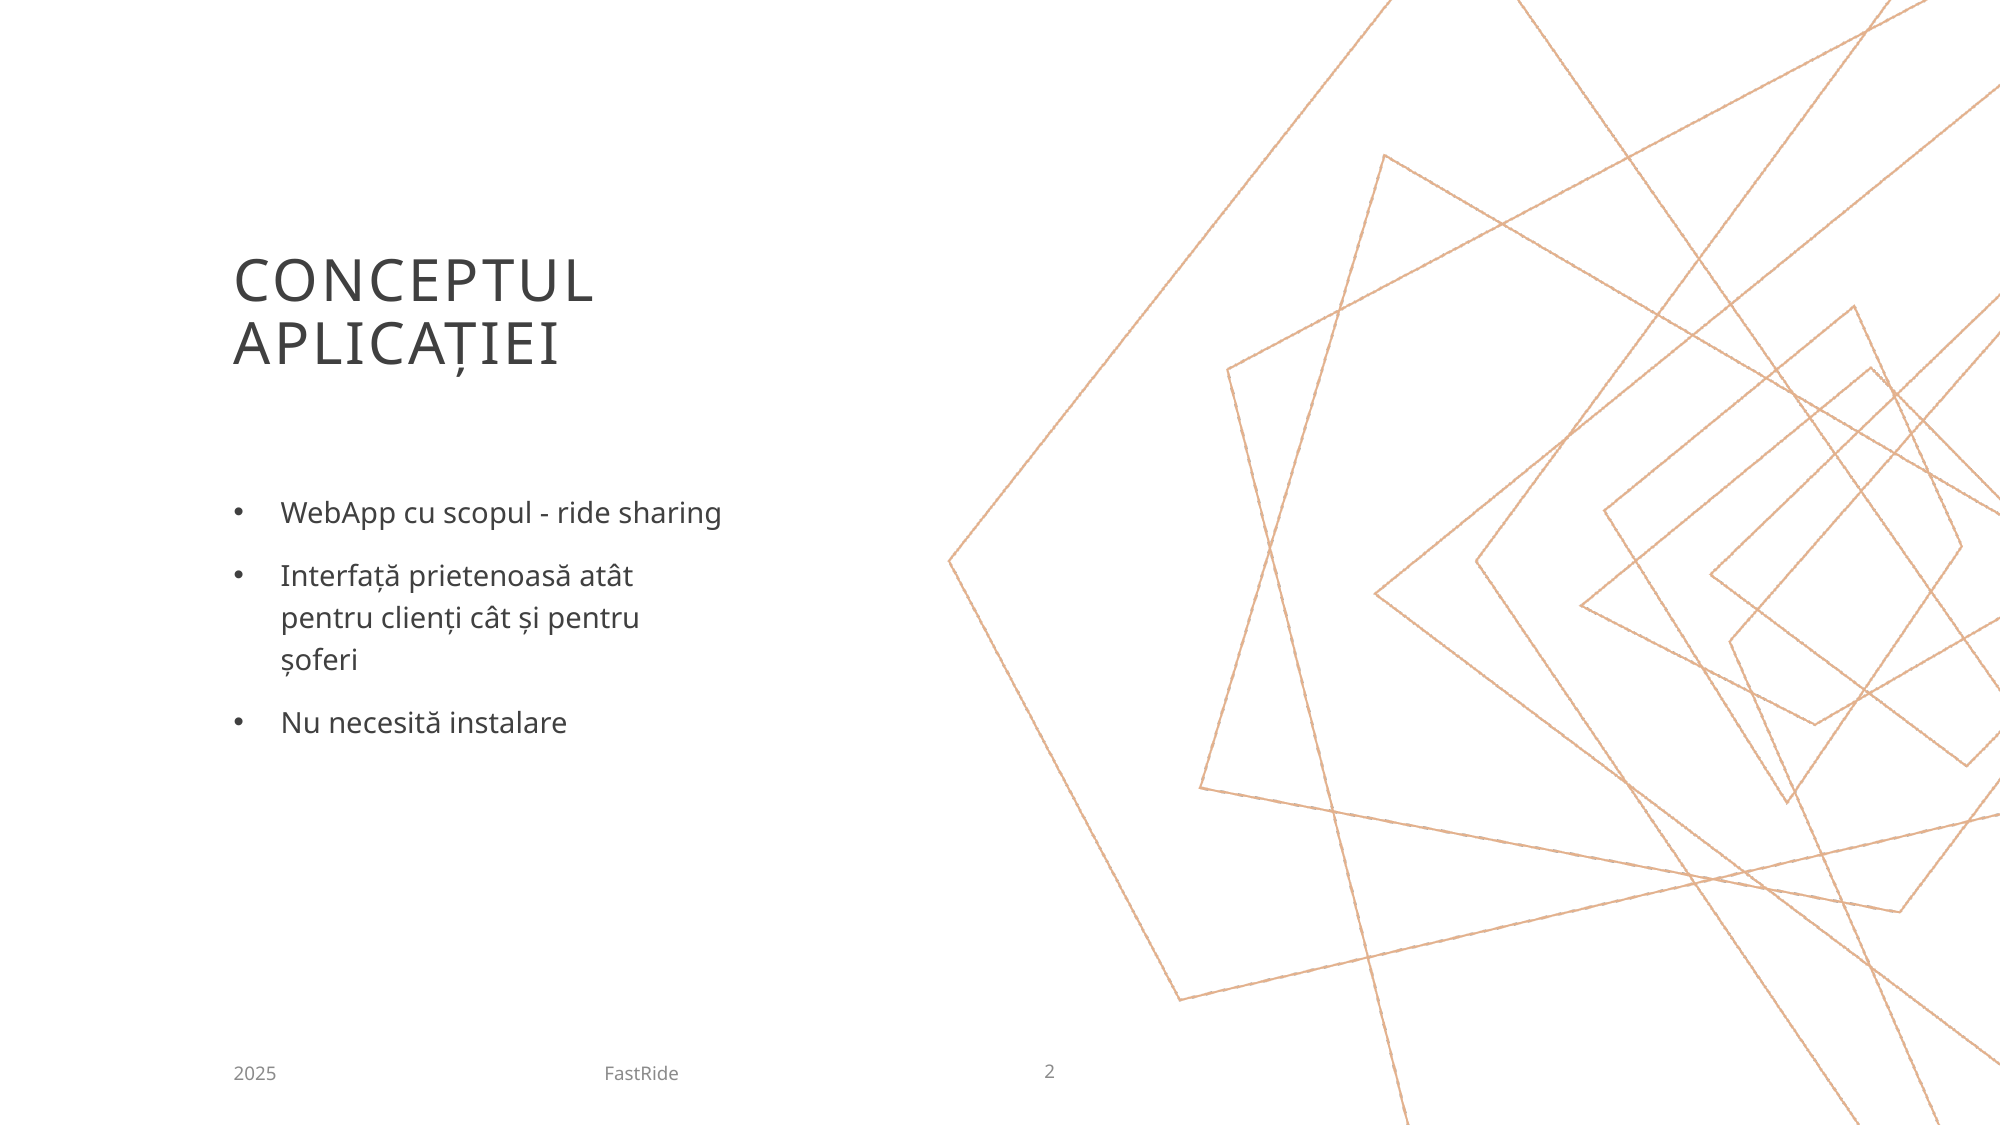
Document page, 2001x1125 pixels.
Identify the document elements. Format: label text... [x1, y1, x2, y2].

slide_number 2025 [218, 1042, 381, 1103]
title Conceptul Aplicației [218, 167, 740, 385]
slide_number 2 [908, 1042, 1071, 1103]
footer FastRide [437, 1042, 846, 1103]
picture [900, 0, 2000, 1125]
list WebApp cu scopul - ride sharing Interfață prietenoasă atât pentru clienți cât și pentru șoferi Nu necesită instalare [218, 479, 740, 893]
